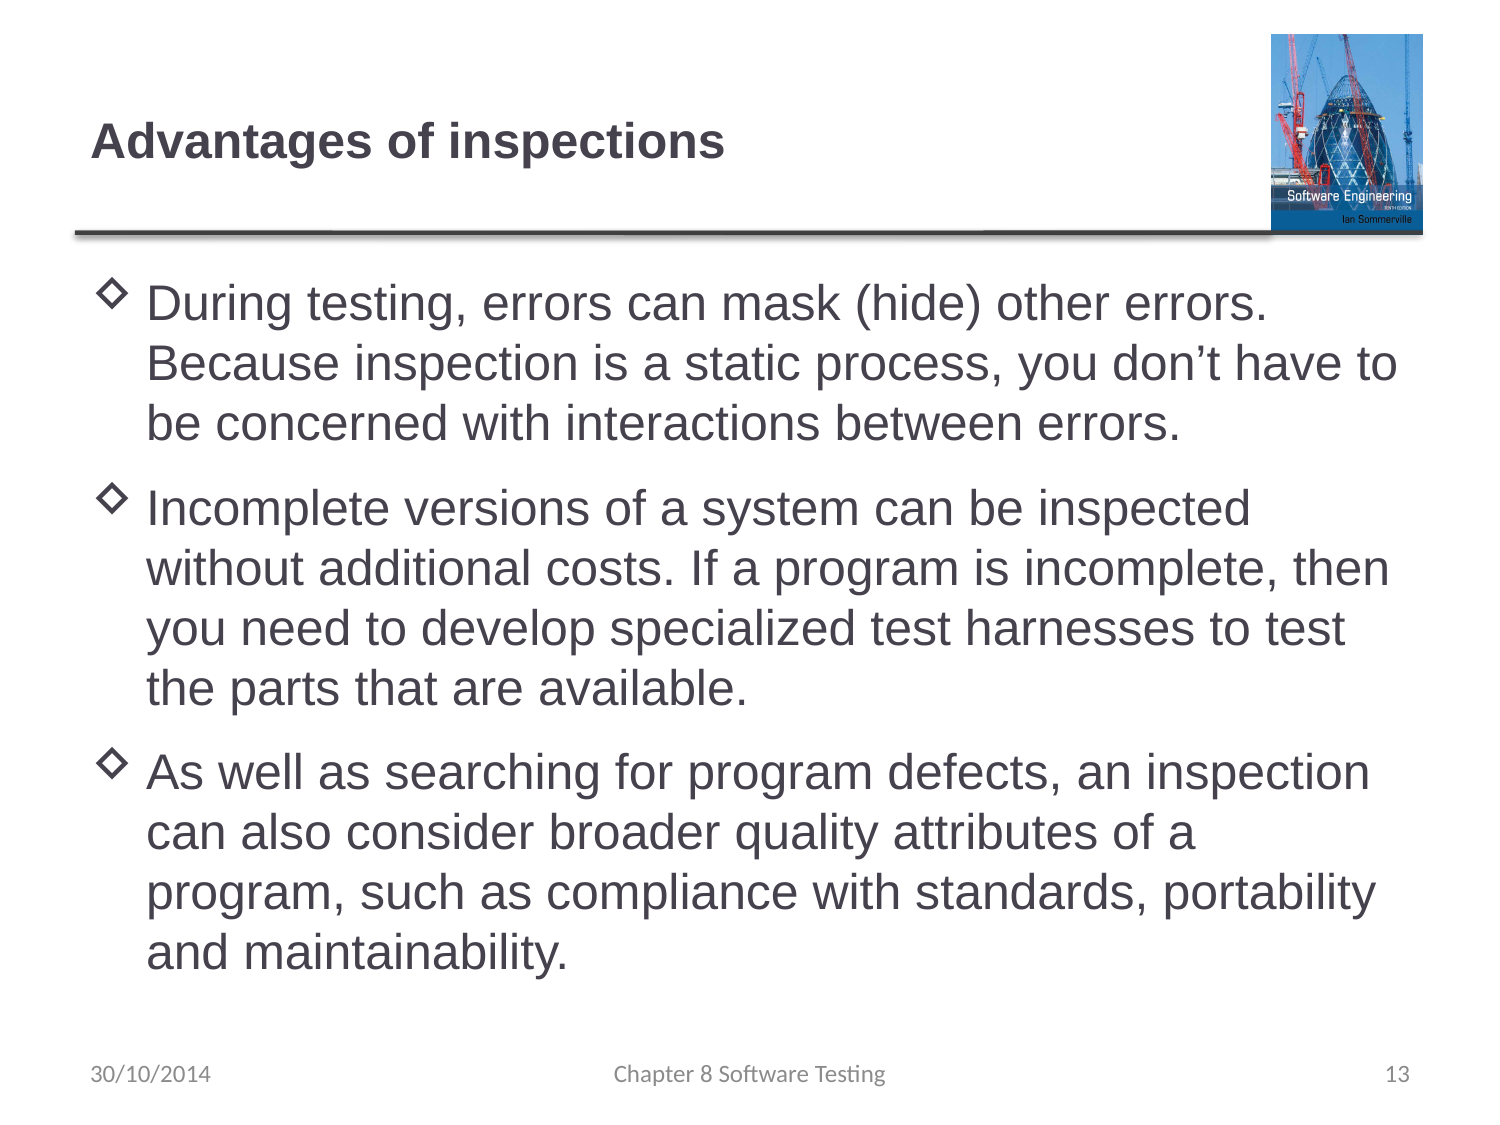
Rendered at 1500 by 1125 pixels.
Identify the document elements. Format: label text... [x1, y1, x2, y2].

list During testing, errors can mask (hide) other errors. Because inspection is a static process, you don’t have to be concerned with interactions between errors. Incomplete versions of a system can be inspected without additional costs. If a program is incomplete, then you need to develop specialized test harnesses to test the parts that are available. As well as searching for program defects, an inspection can also consider broader quality attributes of a program, such as compliance with standards, portability and maintainability. [75, 262, 1425, 1005]
slide_number 13 [1074, 1042, 1425, 1103]
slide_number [75, 1042, 425, 1103]
footer Chapter 8 Software Testing [512, 1042, 988, 1103]
title Advantages of inspections [74, 44, 1272, 233]
picture [1271, 34, 1423, 230]
